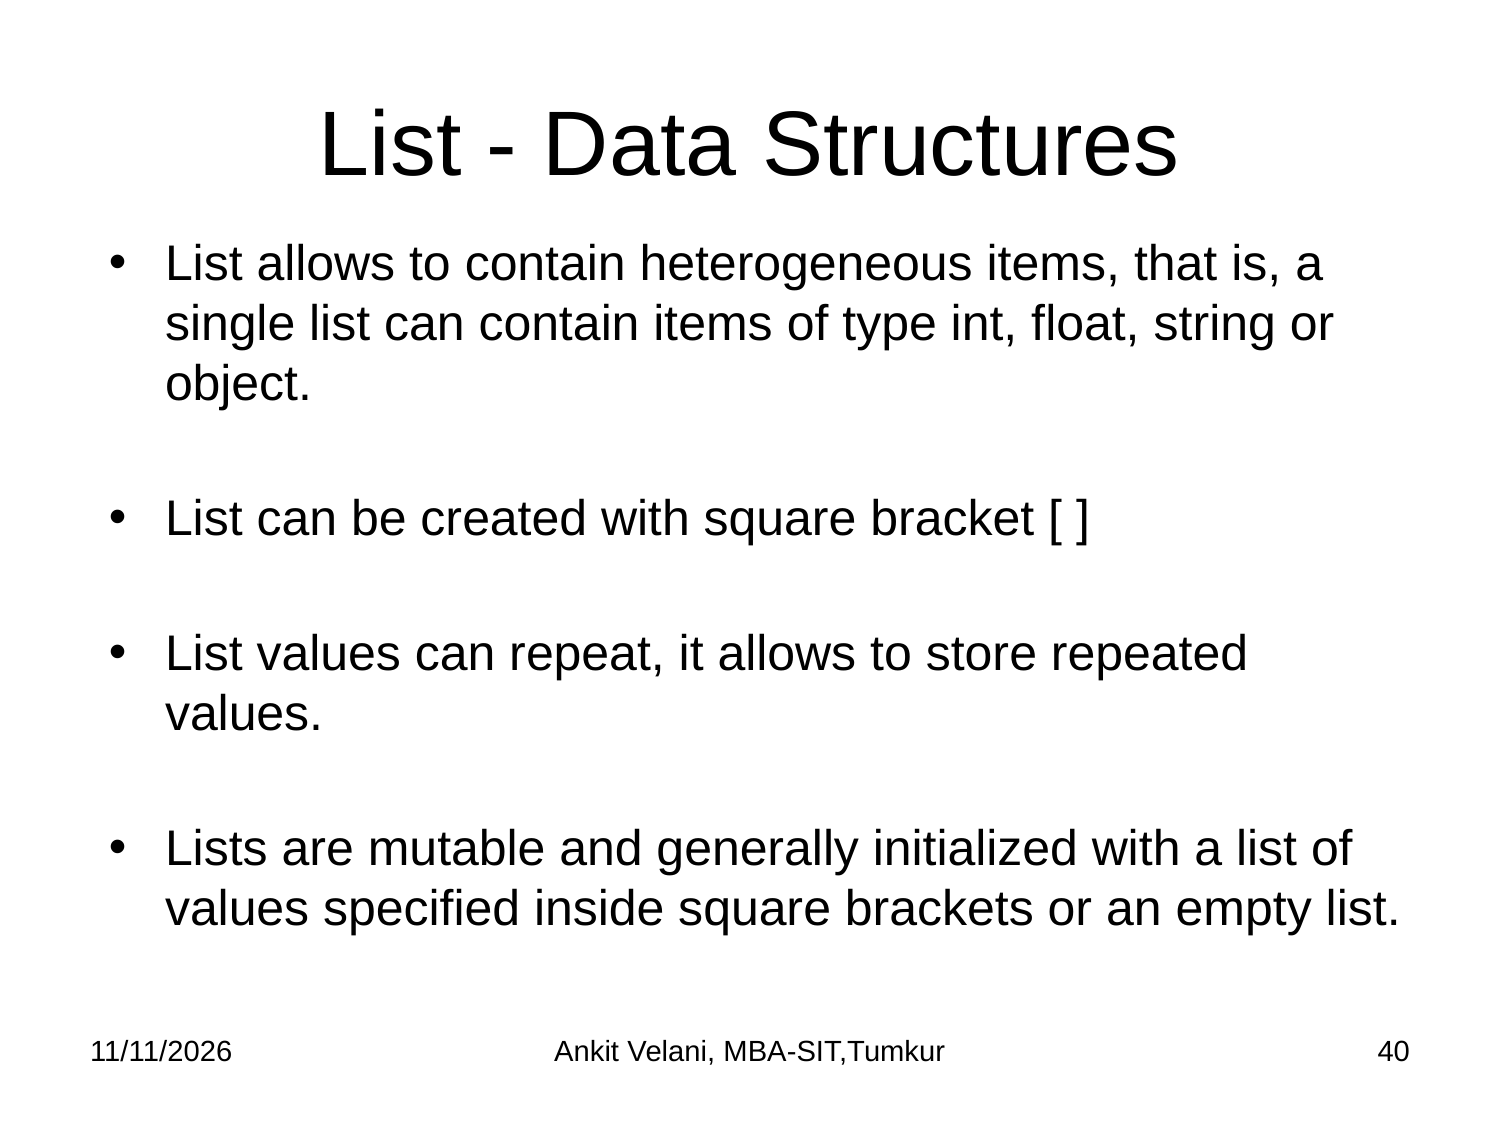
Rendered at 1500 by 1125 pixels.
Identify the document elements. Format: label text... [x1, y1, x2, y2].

slide_number 40 [1074, 1024, 1425, 1103]
footer Ankit Velani, MBA-SIT,Tumkur [512, 1024, 988, 1103]
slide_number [75, 1024, 425, 1103]
title List - Data Structures [75, 45, 1425, 223]
list List allows to contain heterogeneous items, that is, a single list can contain items of type int, float, string or object. List can be created with square bracket [ ] List values can repeat, it allows to store repeated values. Lists are mutable and generally initialized with a list of values specified inside square brackets or an empty list. [75, 223, 1425, 966]
